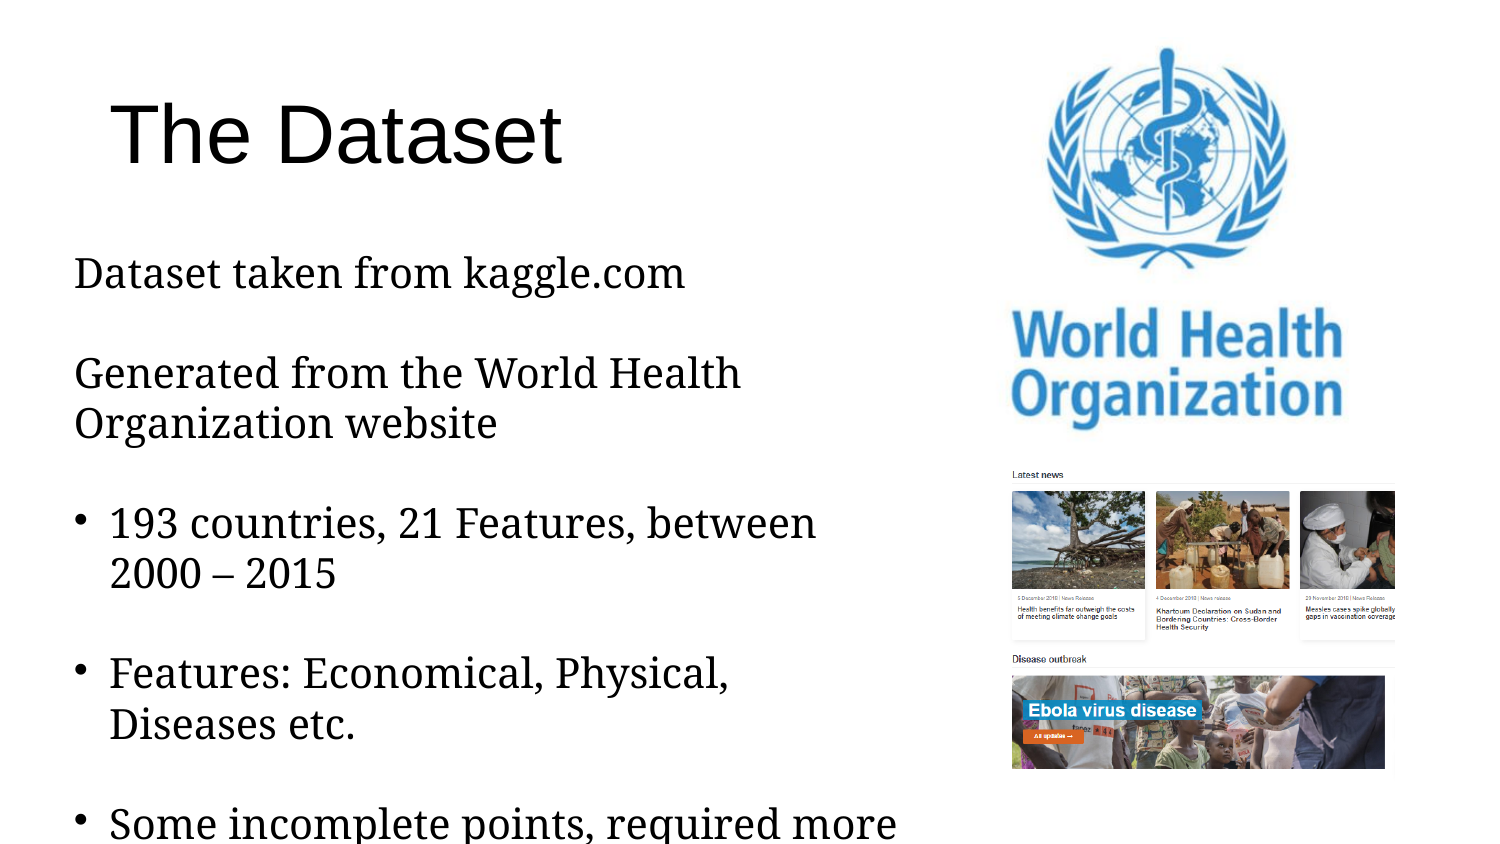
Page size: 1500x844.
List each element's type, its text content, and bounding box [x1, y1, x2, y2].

picture [944, 36, 1396, 450]
picture [1003, 460, 1395, 796]
text_box The Dataset [94, 70, 780, 189]
text_box Dataset taken from kaggle.com Generated from the World Health Organization website 193 countries, 21 Features, between 2000 – 2015 Features: Economical, Physical, Diseases etc. Some incomplete points, required more cleaning than normal [58, 239, 922, 804]
